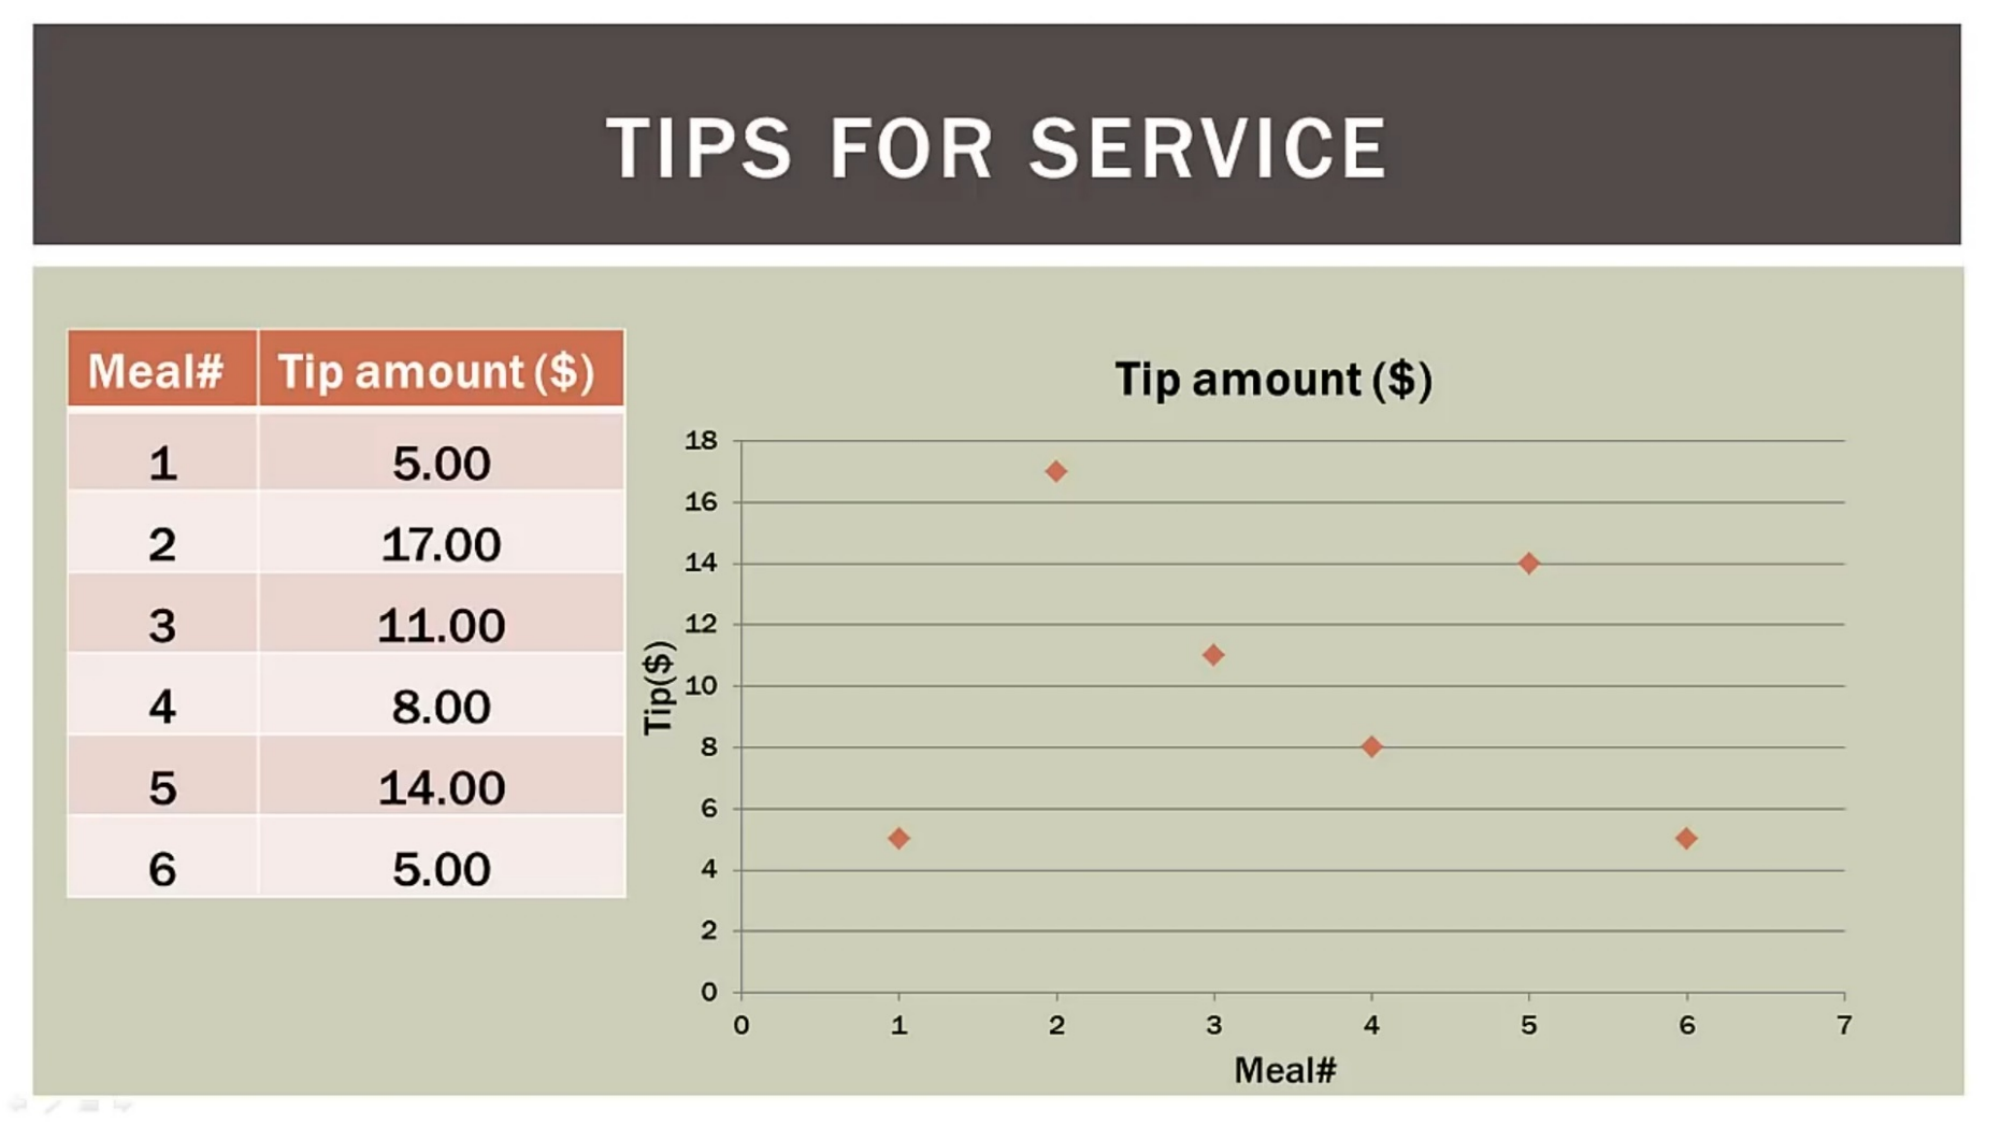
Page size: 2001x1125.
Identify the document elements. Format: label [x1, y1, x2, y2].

list [0, 0, 2000, 1125]
